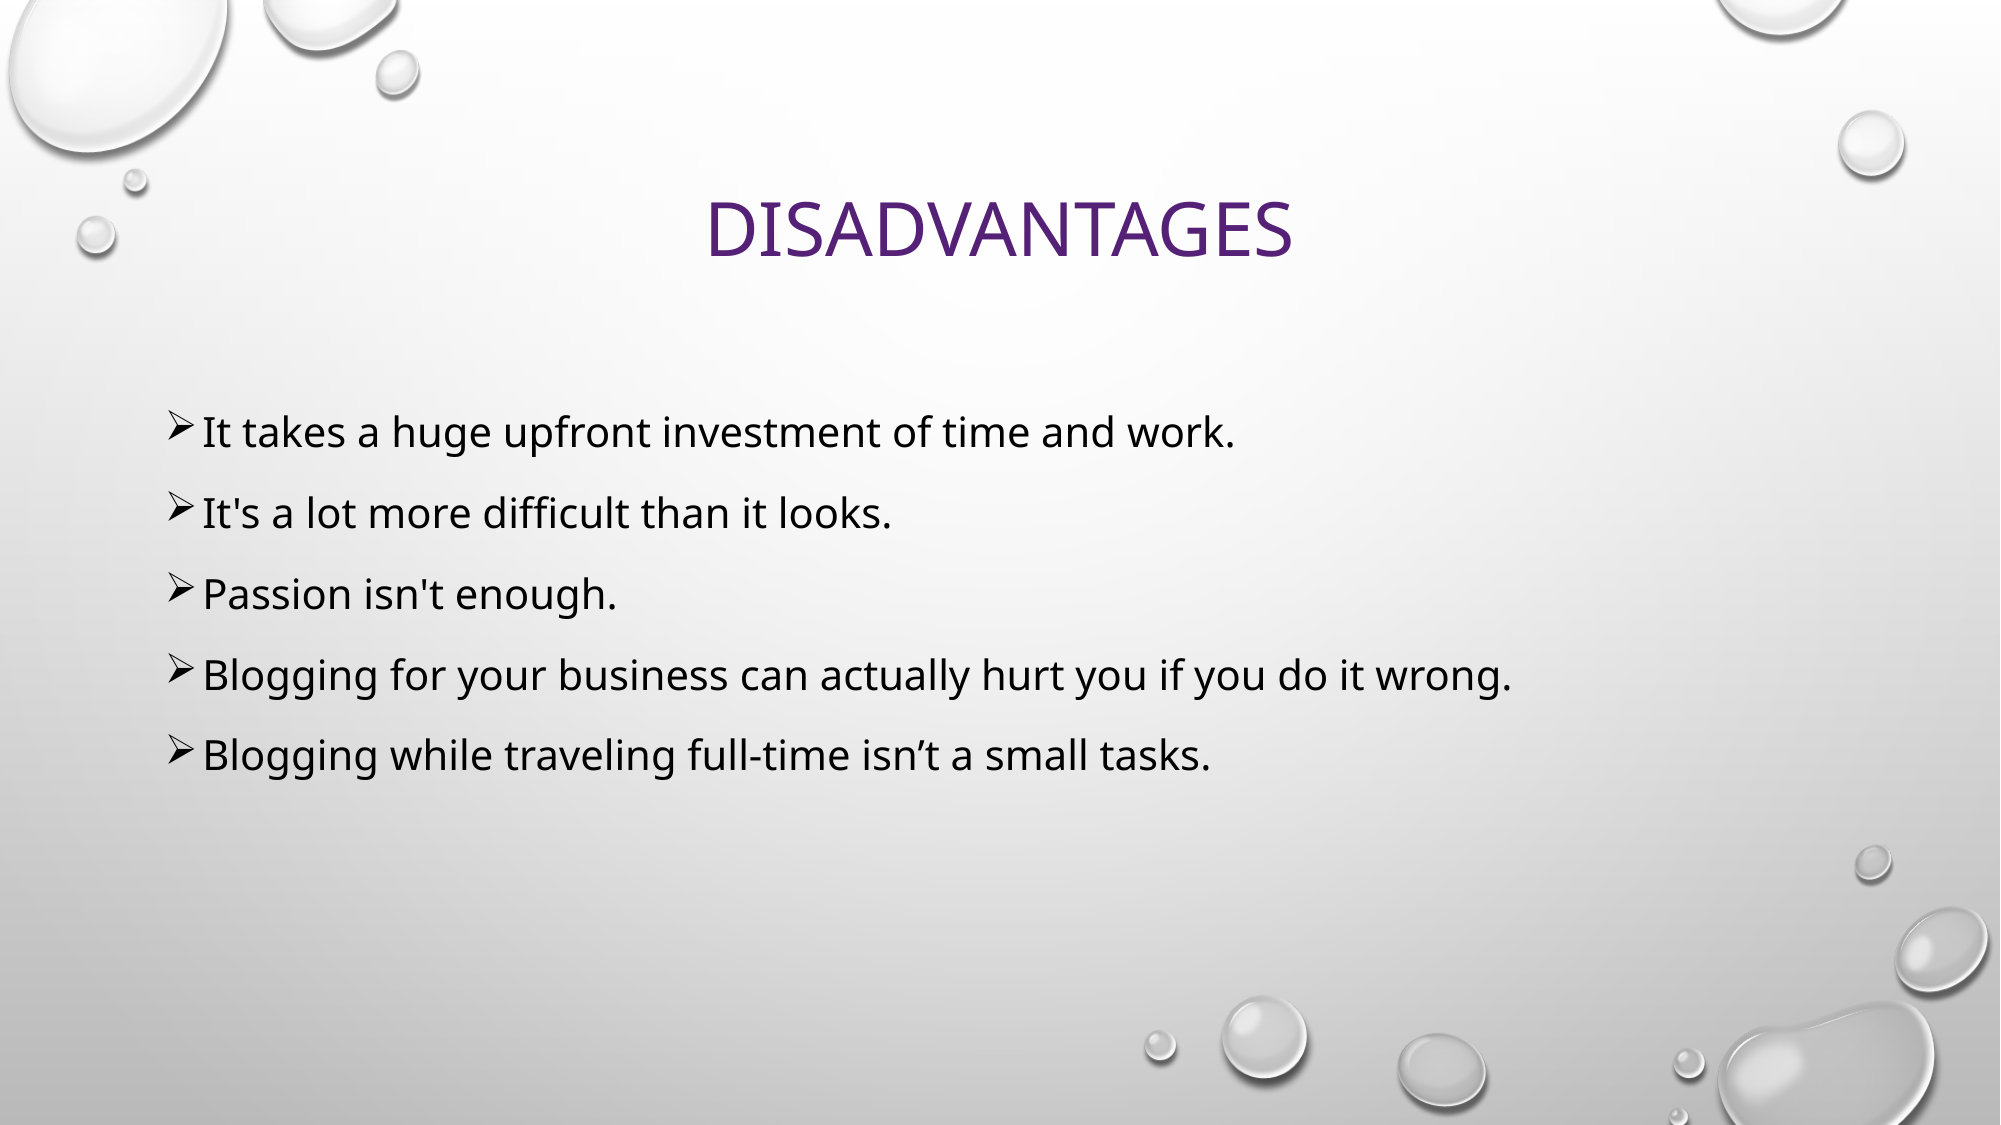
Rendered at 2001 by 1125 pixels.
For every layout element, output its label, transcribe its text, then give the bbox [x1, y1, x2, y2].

picture [0, 0, 2000, 1125]
list It takes a huge upfront investment of time and work. It's a lot more difficult than it looks. Passion isn't enough. Blogging for your business can actually hurt you if you do it wrong. Blogging while traveling full-time isn’t a small tasks. [149, 388, 1850, 950]
title Disadvantages [149, 101, 1851, 364]
